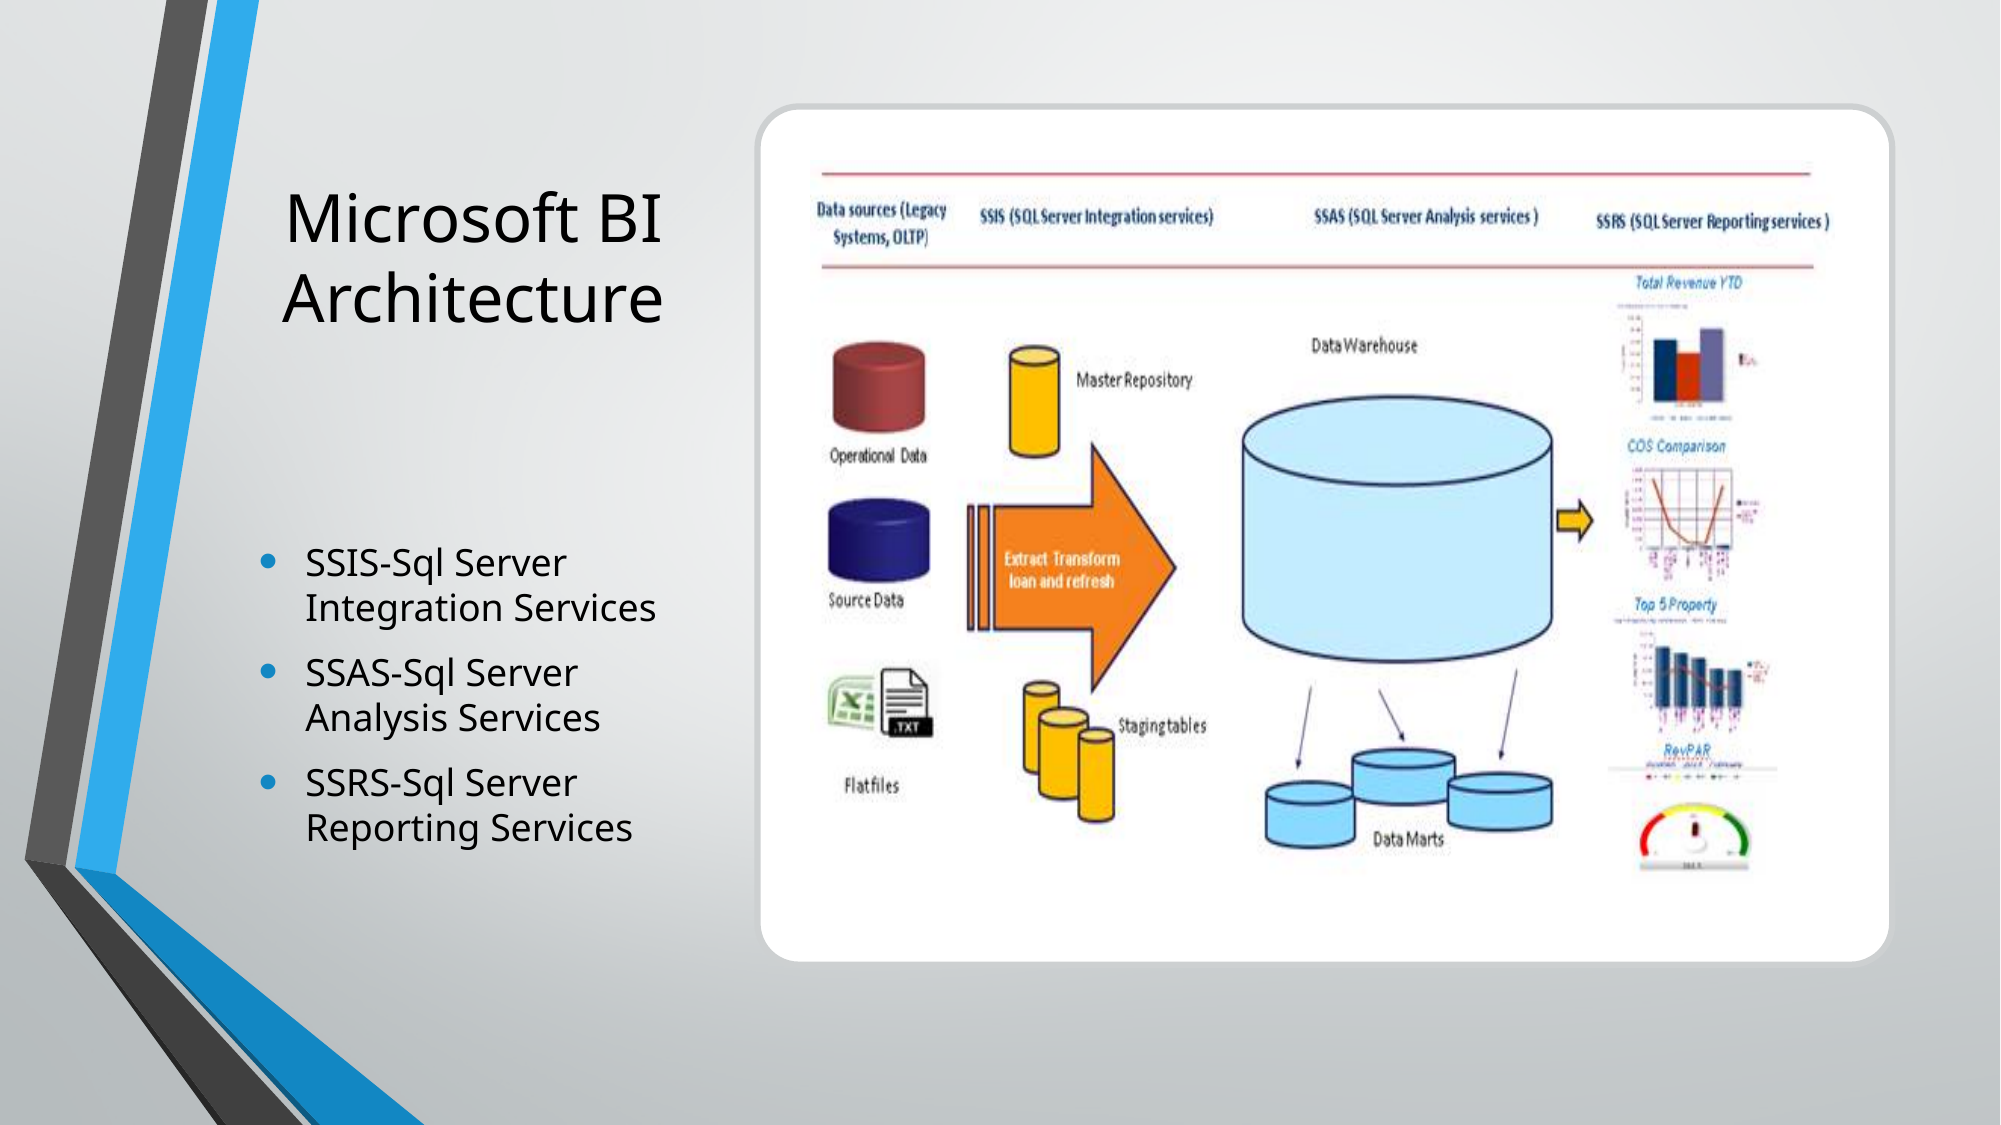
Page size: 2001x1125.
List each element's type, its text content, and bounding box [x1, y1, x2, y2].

title Microsoft BI Architecture [243, 112, 705, 400]
picture [809, 159, 1835, 910]
list SSIS-Sql Server Integration Services SSAS-Sql Server Analysis Services SSRS-Sql Server Reporting Services [243, 437, 705, 950]
text_box [756, 105, 1894, 967]
